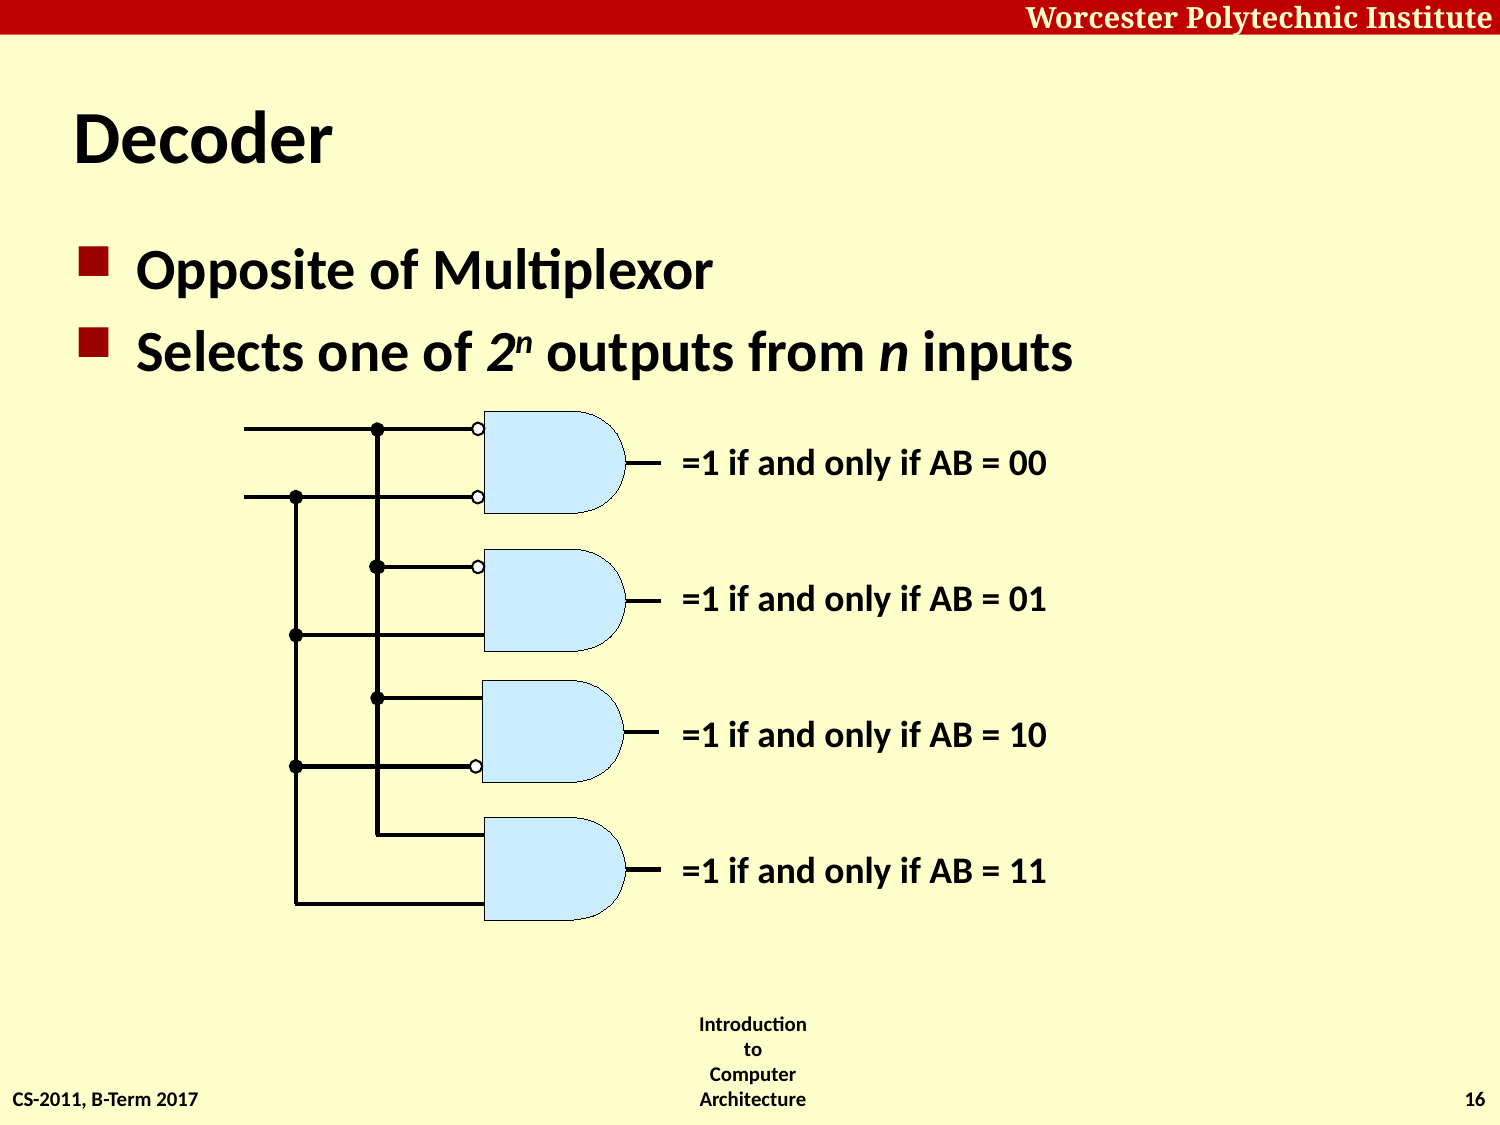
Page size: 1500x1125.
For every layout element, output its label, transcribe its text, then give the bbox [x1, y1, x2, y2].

text_box =1 if and only if AB = 00 [681, 437, 1048, 484]
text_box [382, 680, 660, 794]
slide_number 16 [1460, 1085, 1486, 1111]
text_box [382, 548, 662, 663]
text_box =1 if and only if AB = 10 [681, 709, 1048, 755]
text_box [290, 490, 302, 496]
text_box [377, 410, 662, 525]
list Opposite of Multiplexor Selects one of 2n outputs from n inputs [64, 223, 1361, 1040]
text_box =1 if and only if AB = 01 [681, 573, 1048, 619]
text_box =1 if and only if AB = 11 [681, 845, 1048, 891]
footer Introduction to Computer Architecture [691, 1084, 809, 1111]
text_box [377, 817, 662, 931]
title Decoder [58, 71, 1305, 197]
slide_number CS-2011, B-Term 2017 [12, 1085, 205, 1111]
